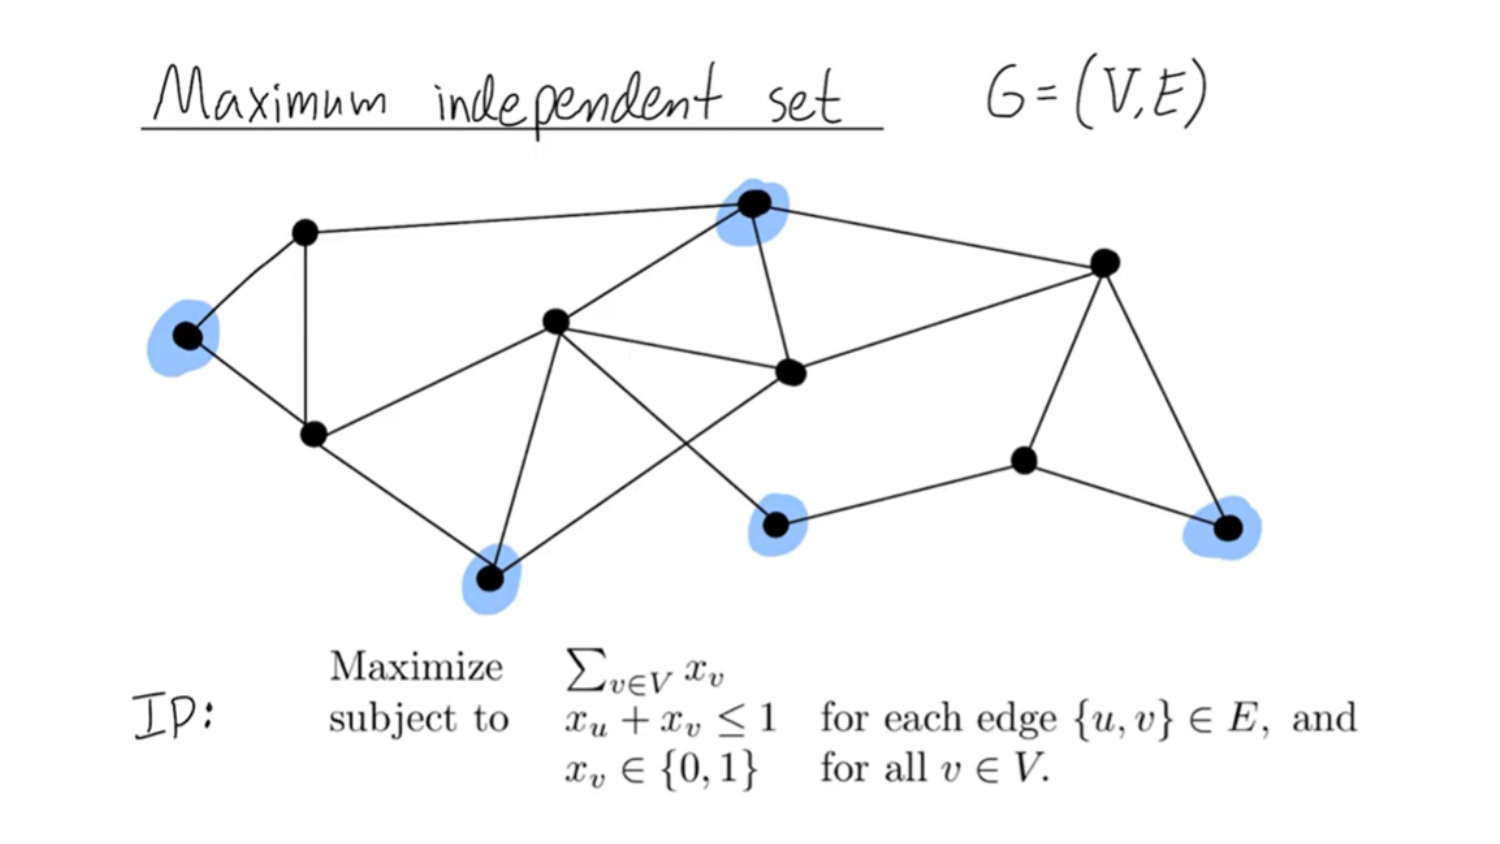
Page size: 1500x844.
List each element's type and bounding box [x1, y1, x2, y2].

picture [104, 15, 1396, 828]
